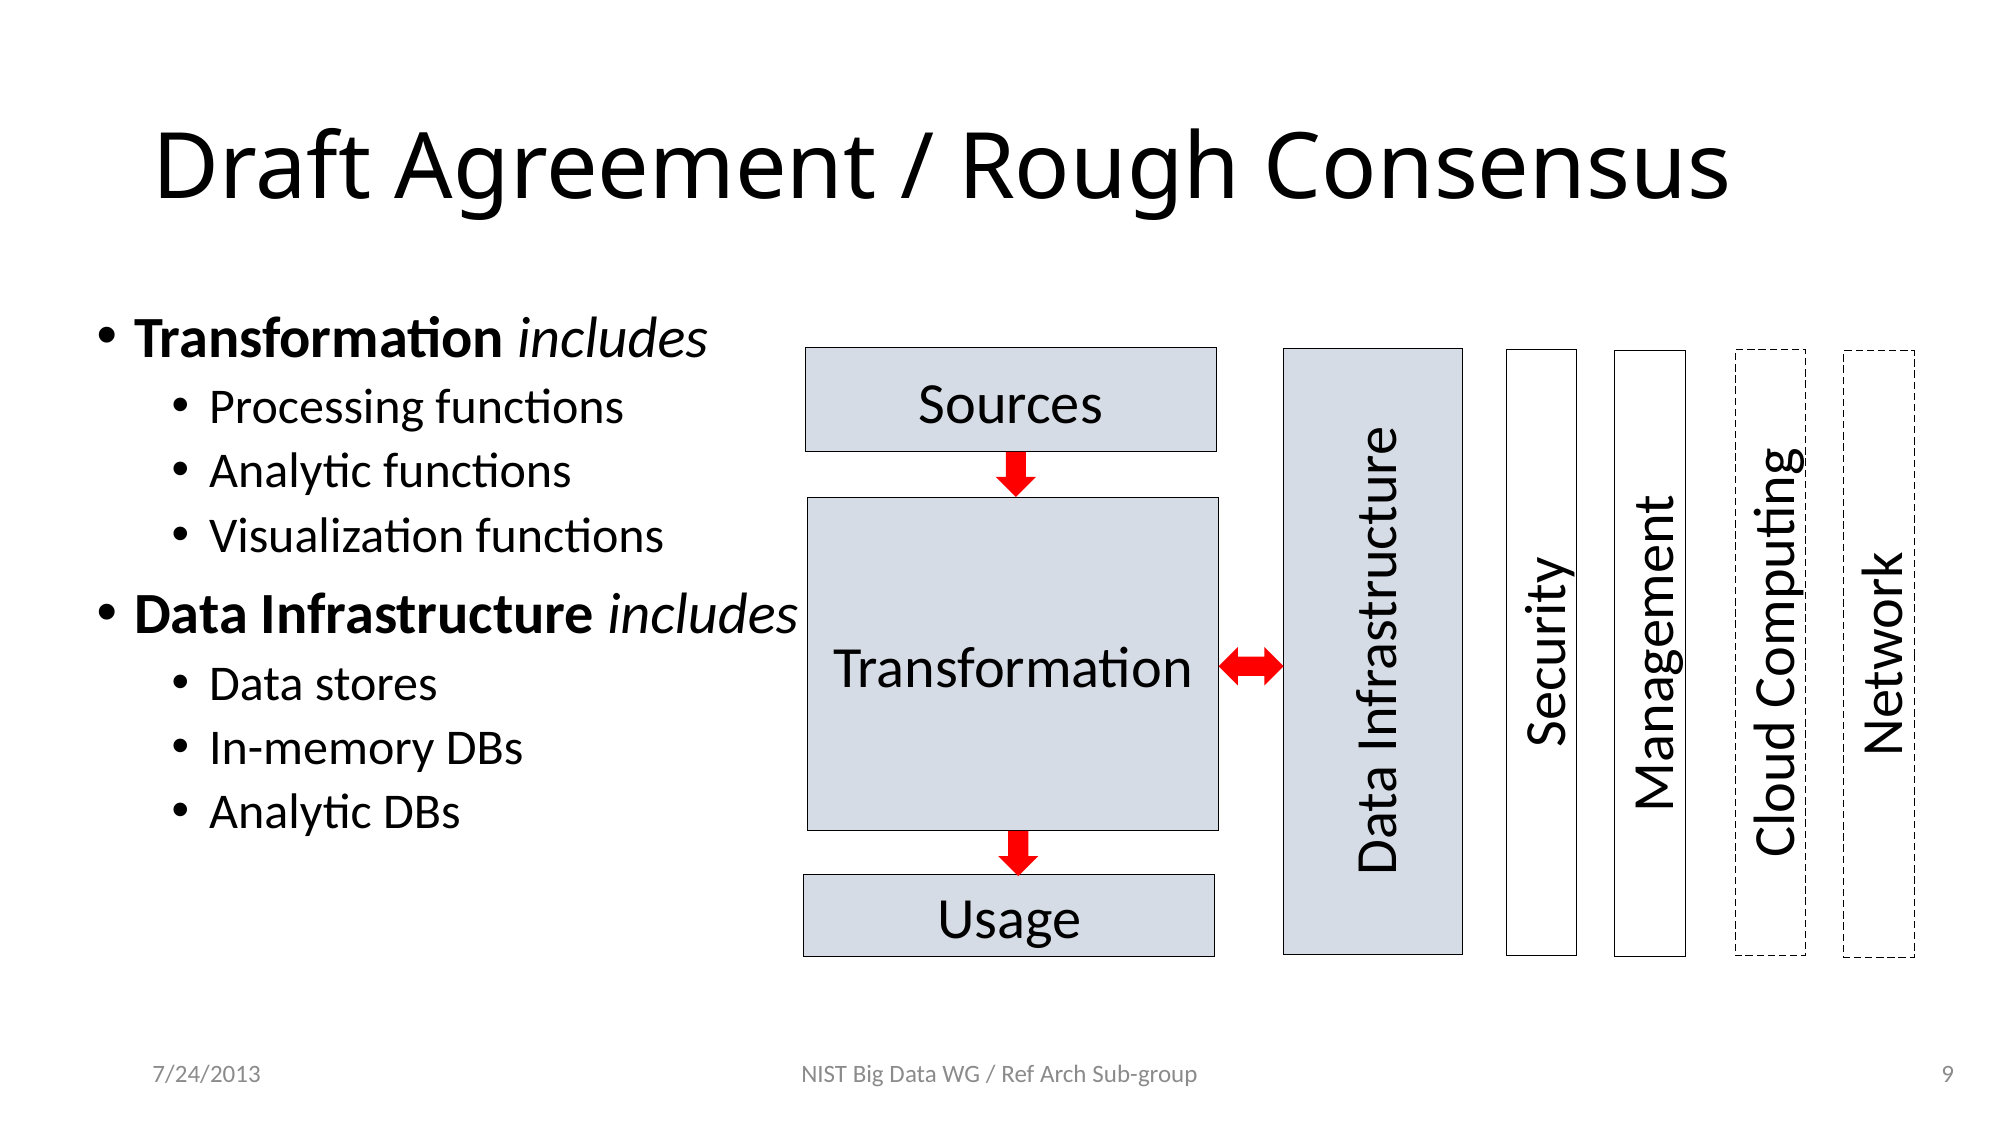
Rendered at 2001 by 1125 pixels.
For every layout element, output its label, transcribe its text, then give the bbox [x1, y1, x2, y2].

text_box [1217, 644, 1286, 688]
text_box Security [1506, 349, 1577, 956]
text_box Data Infrastructure [1283, 348, 1463, 955]
slide_number 9 [1488, 1042, 1970, 1103]
text_box Sources [805, 347, 1217, 452]
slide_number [137, 1042, 588, 1103]
text_box [995, 829, 1041, 878]
text_box Cloud Computing [1735, 349, 1806, 956]
text_box Usage [803, 874, 1215, 957]
text_box Management [1614, 350, 1686, 957]
text_box Network [1843, 350, 1915, 958]
list Transformation includes Processing functions Analytic functions Visualization functions Data Infrastructure includes Data stores In-memory DBs Analytic DBs [81, 299, 932, 1014]
text_box [993, 450, 1039, 499]
text_box Transformation [807, 497, 1219, 831]
footer NIST Big Data WG / Ref Arch Sub-group [662, 1042, 1338, 1103]
title Draft Agreement / Rough Consensus [137, 59, 1863, 278]
